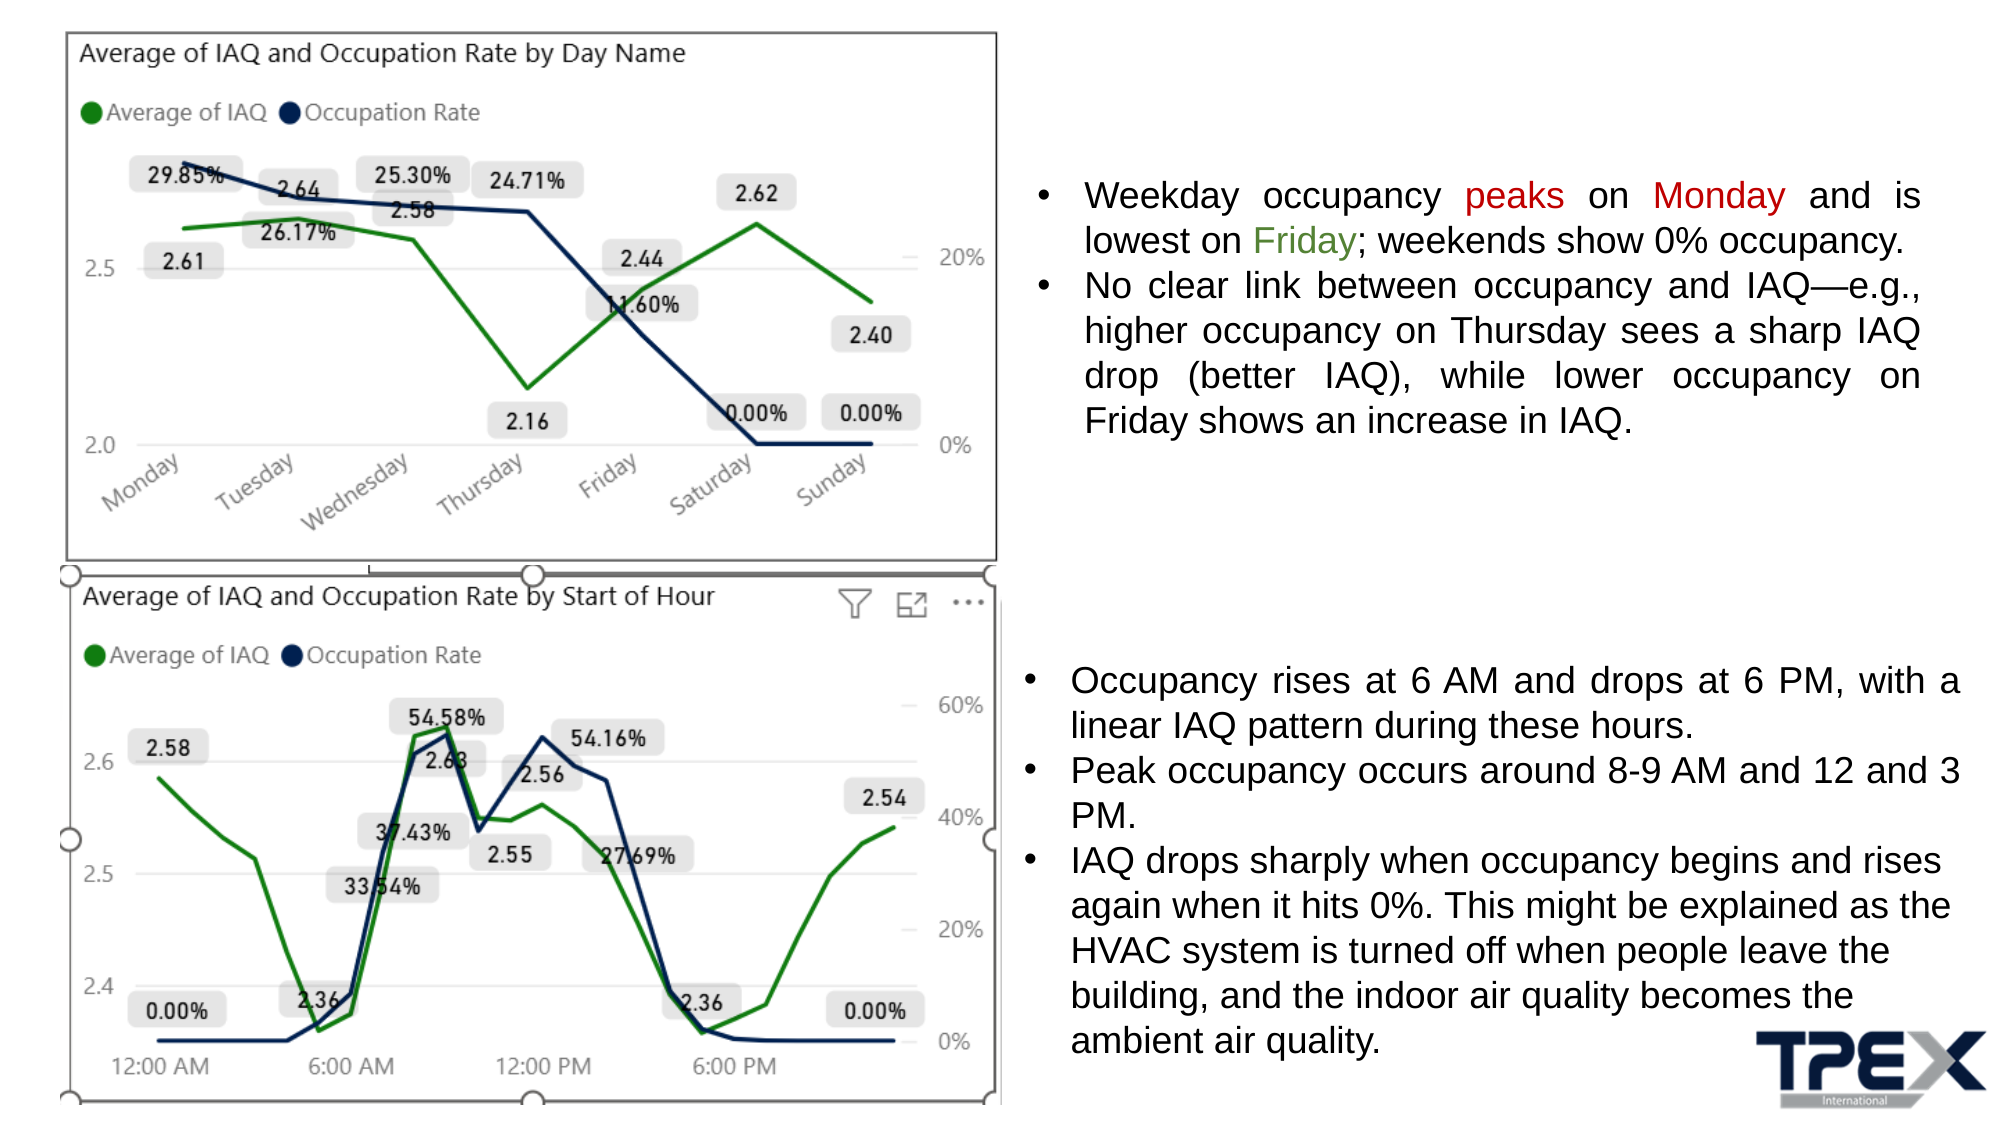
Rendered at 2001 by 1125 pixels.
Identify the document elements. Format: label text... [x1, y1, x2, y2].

picture [60, 26, 1003, 1106]
picture [1755, 1021, 2000, 1125]
text_box Weekday occupancy peaks on Monday and is lowest on Friday; weekends show 0% occupancy. No clear link between occupancy and IAQ—e.g., higher occupancy on Thursday sees a sharp IAQ drop (better IAQ), while lower occupancy on Friday shows an increase in IAQ. [1022, 163, 1937, 449]
text_box Occupancy rises at 6 AM and drops at 6 PM, with a linear IAQ pattern during these hours. Peak occupancy occurs around 8-9 AM and 12 and 3 PM. IAQ drops sharply when occupancy begins and rises again when it hits 0%. This might be explained as the HVAC system is turned off when people leave the building, and the indoor air quality becomes the ambient air quality. [1008, 648, 1976, 1069]
